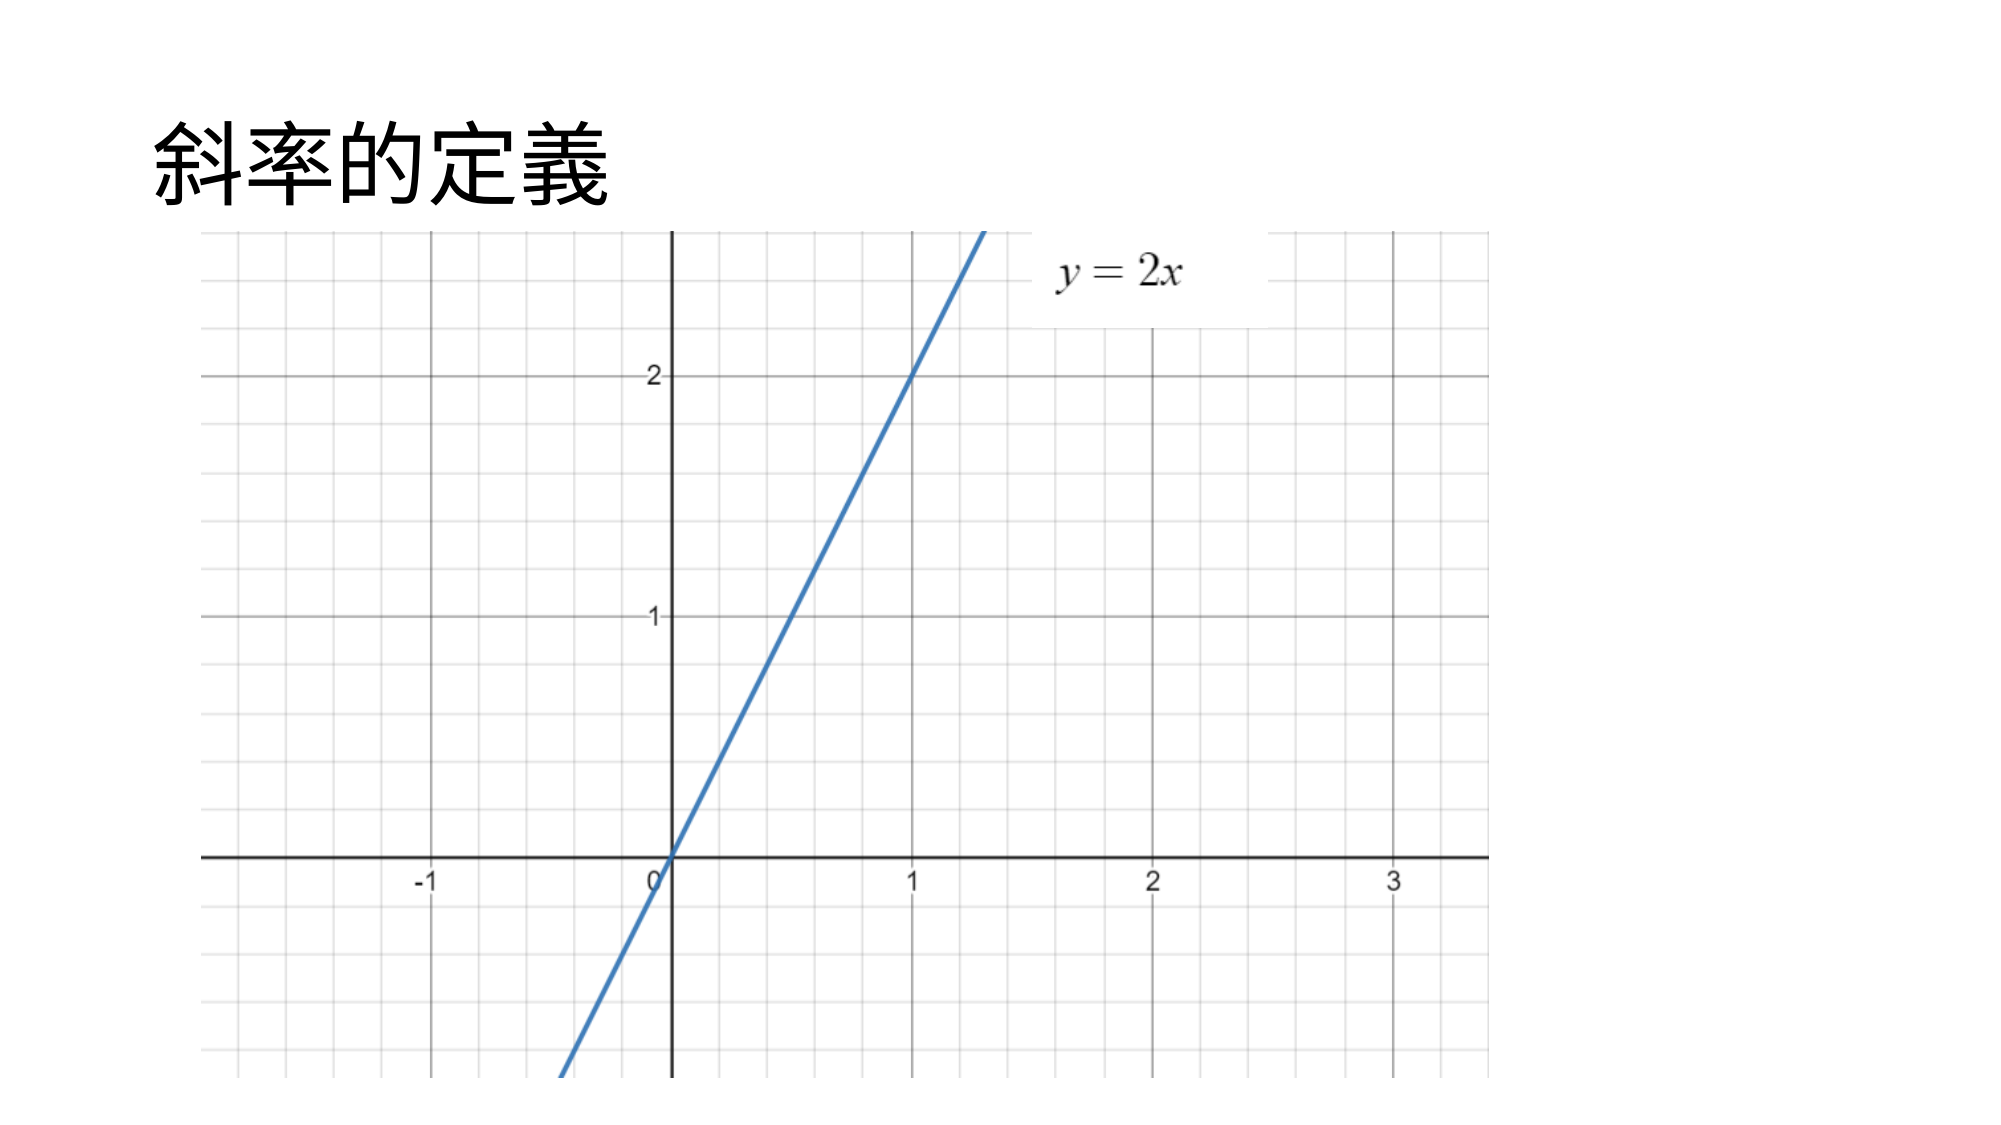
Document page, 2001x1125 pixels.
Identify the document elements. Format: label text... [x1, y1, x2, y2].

title 斜率的定義 [137, 59, 1863, 278]
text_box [201, 226, 1489, 1078]
